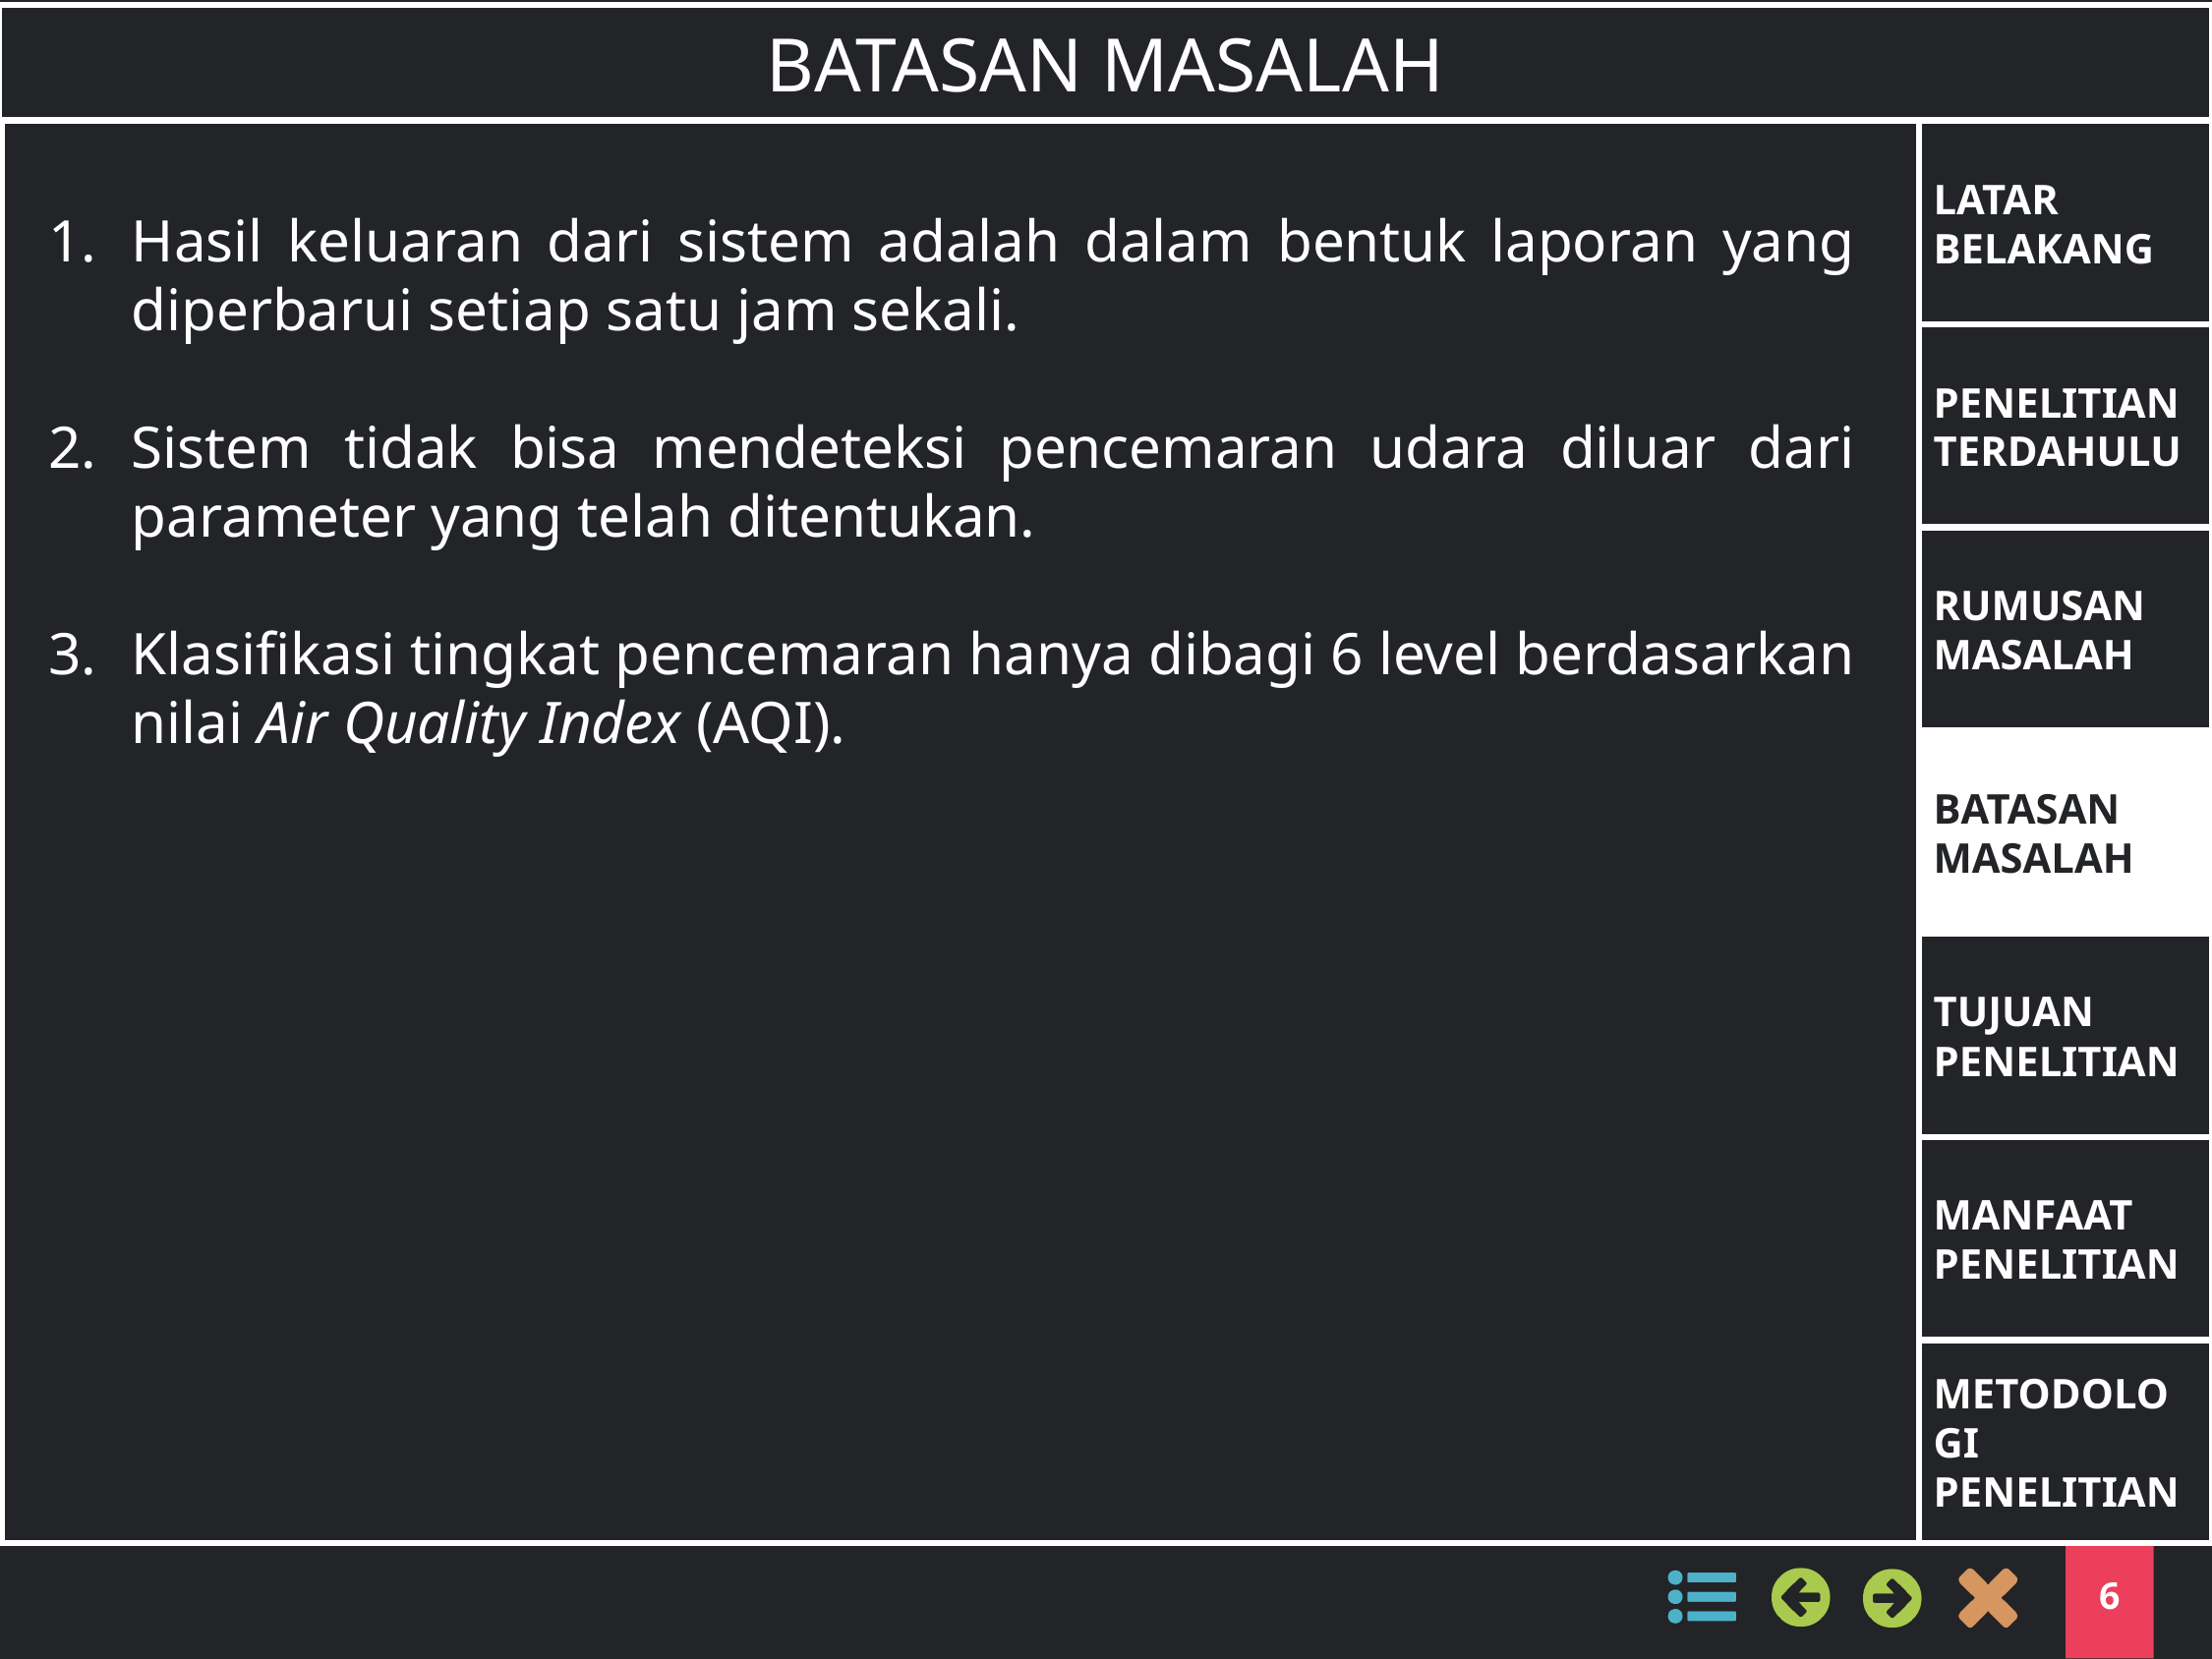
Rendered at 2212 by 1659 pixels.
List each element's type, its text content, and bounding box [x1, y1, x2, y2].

text_box [0, 120, 1918, 1544]
slide_number 6 [2065, 1553, 2155, 1642]
text_box MANFAAT PENELITIAN [1918, 1136, 2212, 1339]
text_box BATASAN MASALAH [1918, 729, 2212, 933]
text_box PENELITIAN TERDAHULU [1918, 325, 2212, 527]
text_box RUMUSAN MASALAH [1918, 527, 2212, 729]
text_box METODOLOGI PENELITIAN [1918, 1339, 2212, 1544]
text_box Hasil keluaran dari sistem adalah dalam bentuk laporan yang diperbarui setiap satu jam sekali. Sistem tidak bisa mendeteksi pencemaran udara diluar dari parameter yang telah ditentukan. Klasifikasi tingkat pencemaran hanya dibagi 6 level berdasarkan nilai Air Quality Index (AQI). [33, 198, 1870, 900]
text_box TUJUAN PENELITIAN [1918, 933, 2212, 1136]
picture [1652, 1553, 2053, 1642]
title BATASAN MASALAH [0, 5, 2212, 120]
text_box LATAR BELAKANG [1918, 120, 2212, 325]
